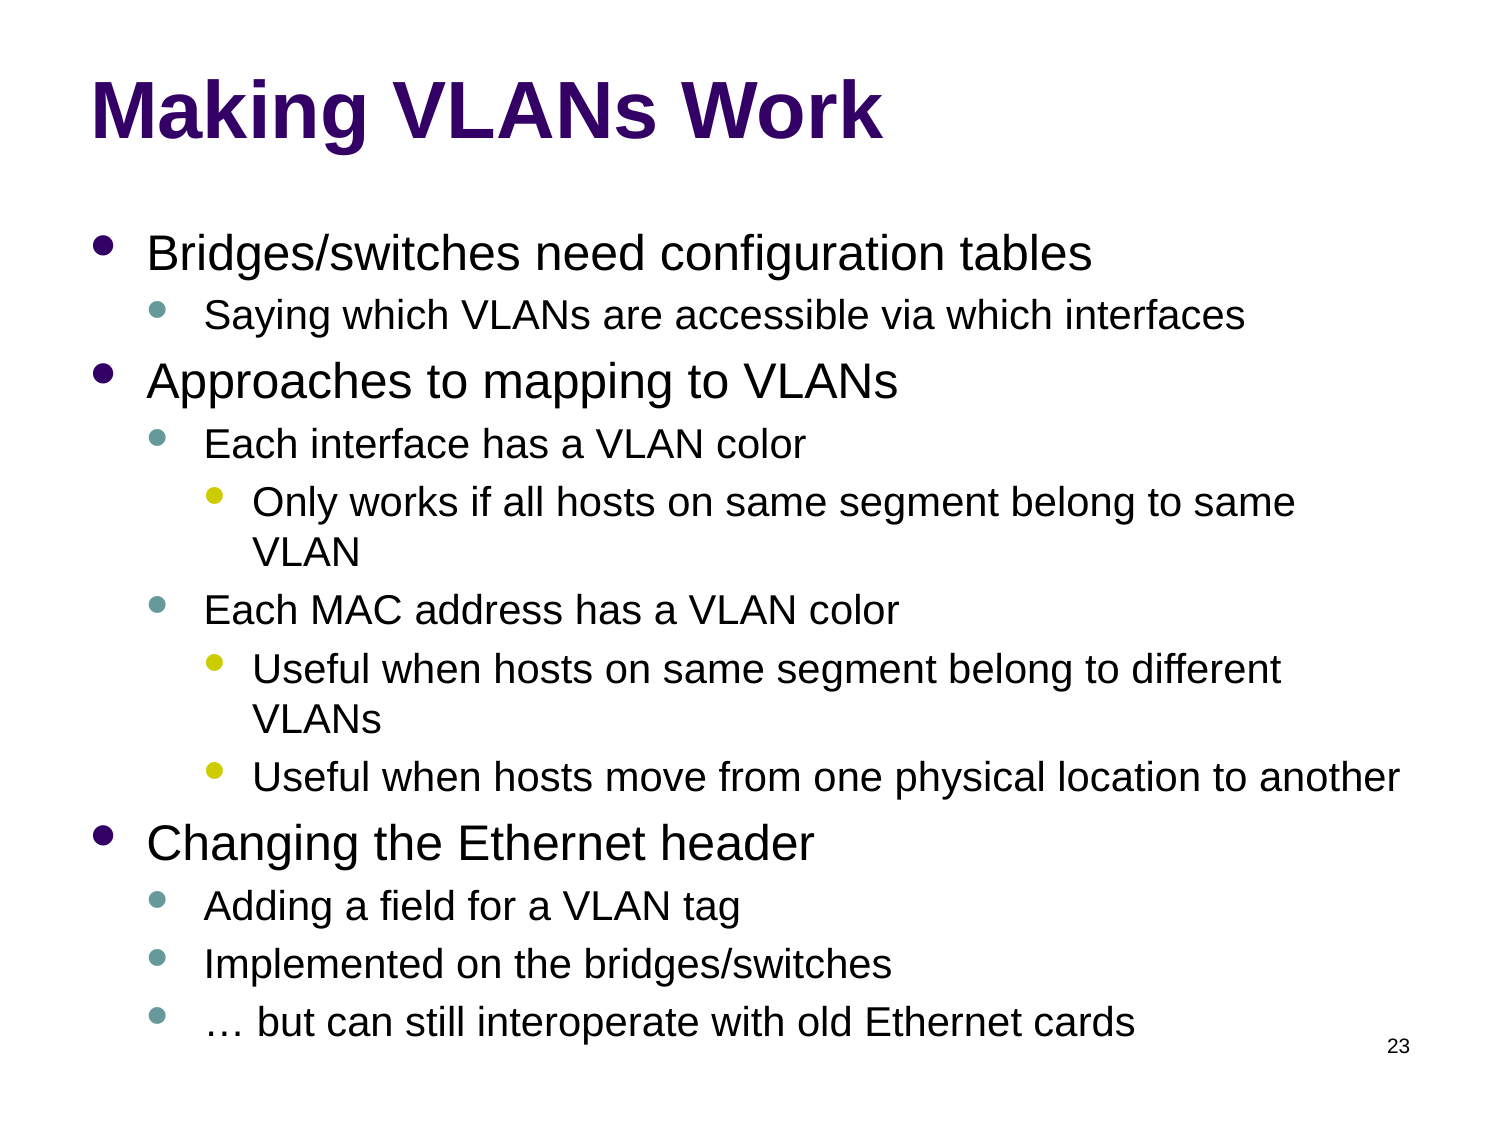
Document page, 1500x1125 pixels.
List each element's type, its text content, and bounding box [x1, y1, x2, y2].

title Making VLANs Work [75, 20, 1425, 163]
slide_number 23 [1074, 1024, 1426, 1101]
list Bridges/switches need configuration tables Saying which VLANs are accessible via which interfaces Approaches to mapping to VLANs Each interface has a VLAN color Only works if all hosts on same segment belong to same VLAN Each MAC address has a VLAN color Useful when hosts on same segment belong to different VLANs Useful when hosts move from one physical location to another Changing the Ethernet header Adding a field for a VLAN tag Implemented on the bridges/switches … but can still interoperate with old Ethernet cards [75, 212, 1425, 1006]
